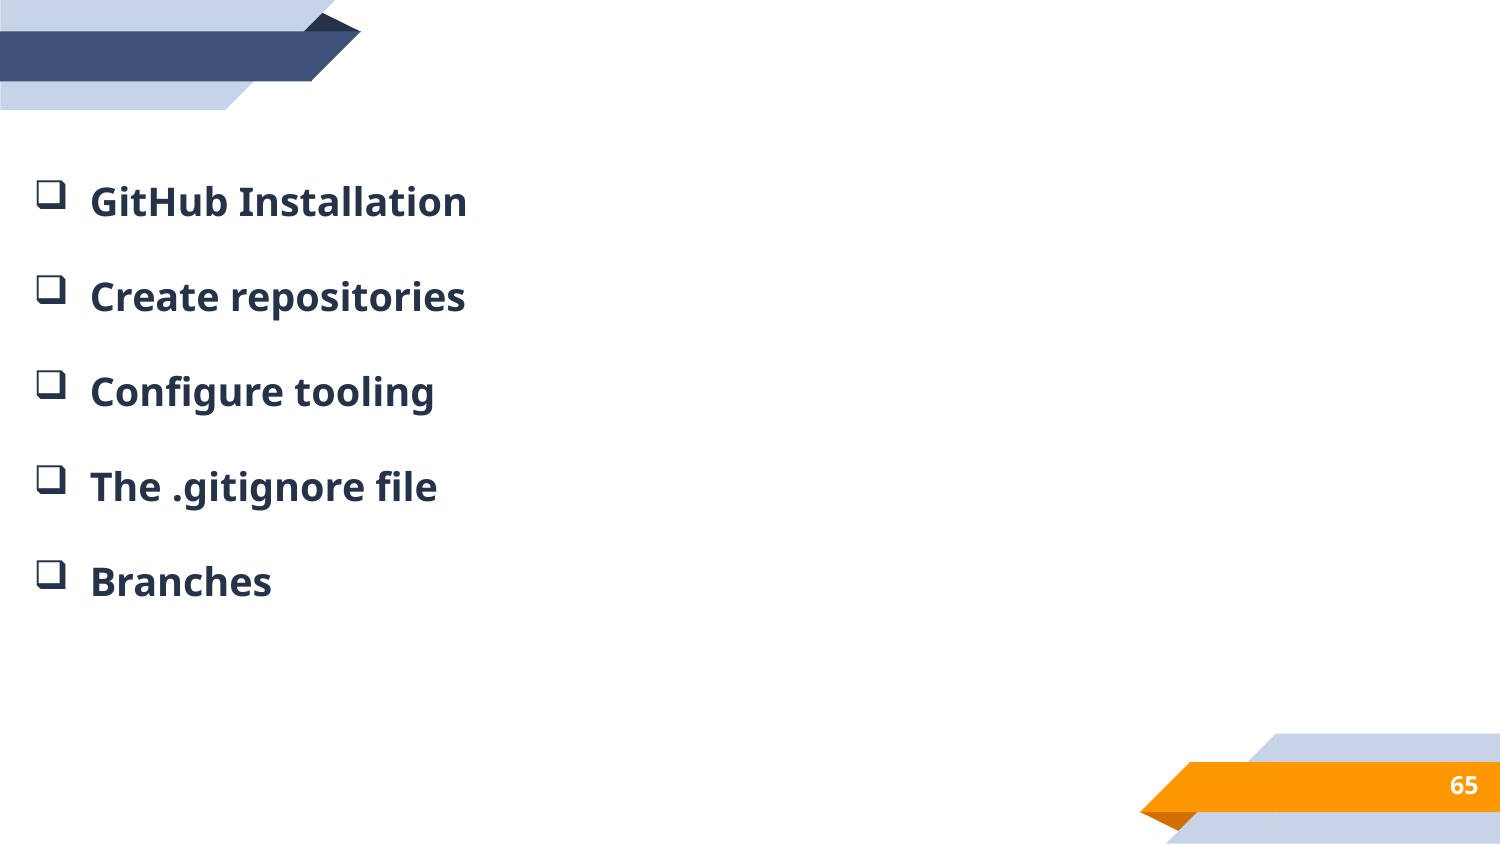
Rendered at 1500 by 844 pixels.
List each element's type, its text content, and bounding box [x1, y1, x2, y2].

slide_number 65 [1249, 760, 1494, 813]
text_box GitHub Installation Create repositories Configure tooling The .gitignore file Branches [0, 121, 1388, 707]
